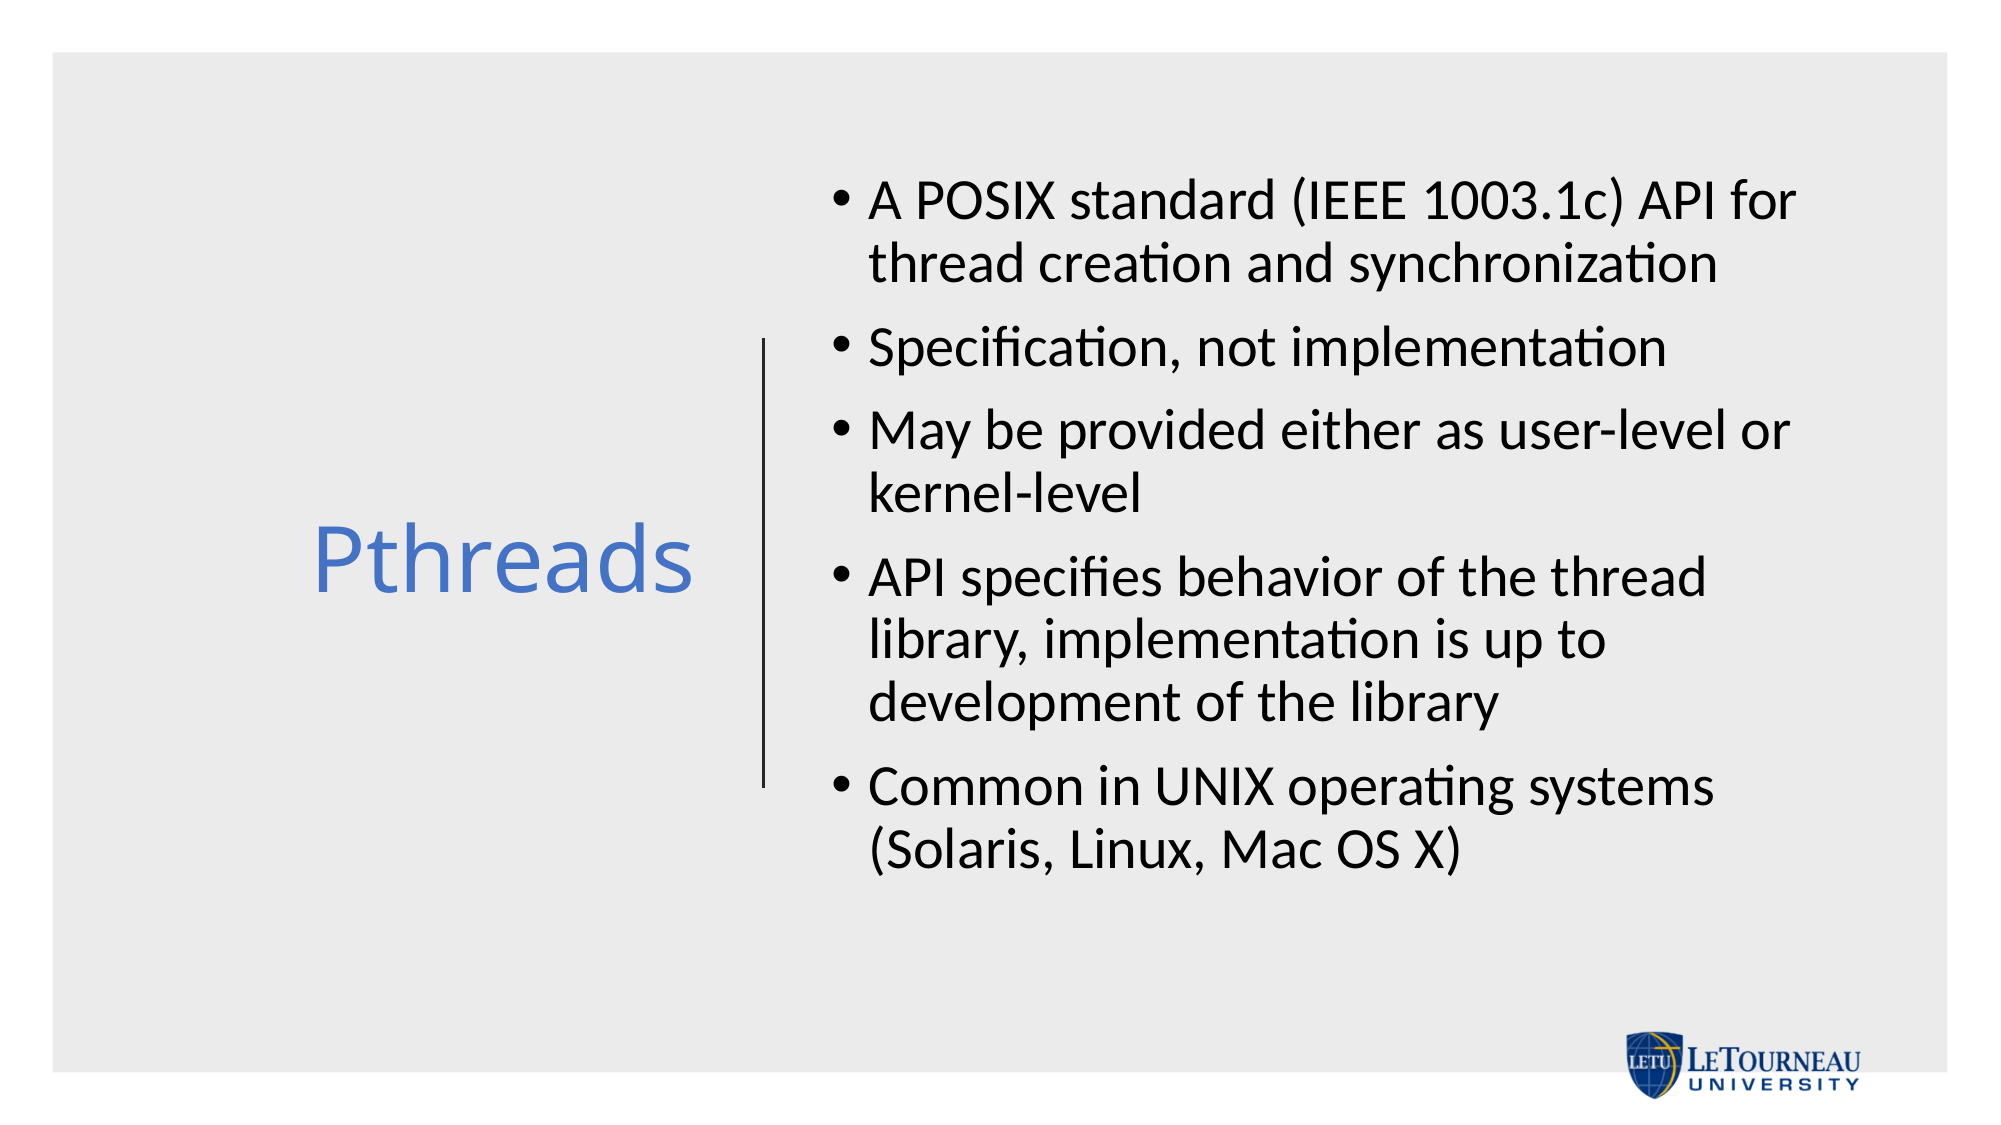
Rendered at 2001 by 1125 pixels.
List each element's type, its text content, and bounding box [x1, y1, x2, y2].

picture [1623, 1073, 1863, 1105]
text_box [52, 51, 1948, 1073]
title Pthreads [137, 158, 711, 967]
list A POSIX standard (IEEE 1003.1c) API for thread creation and synchronization Specification, not implementation May be provided either as user-level or kernel-level API specifies behavior of the thread library, implementation is up to development of the library Common in UNIX operating systems (Solaris, Linux, Mac OS X) [816, 158, 1863, 967]
